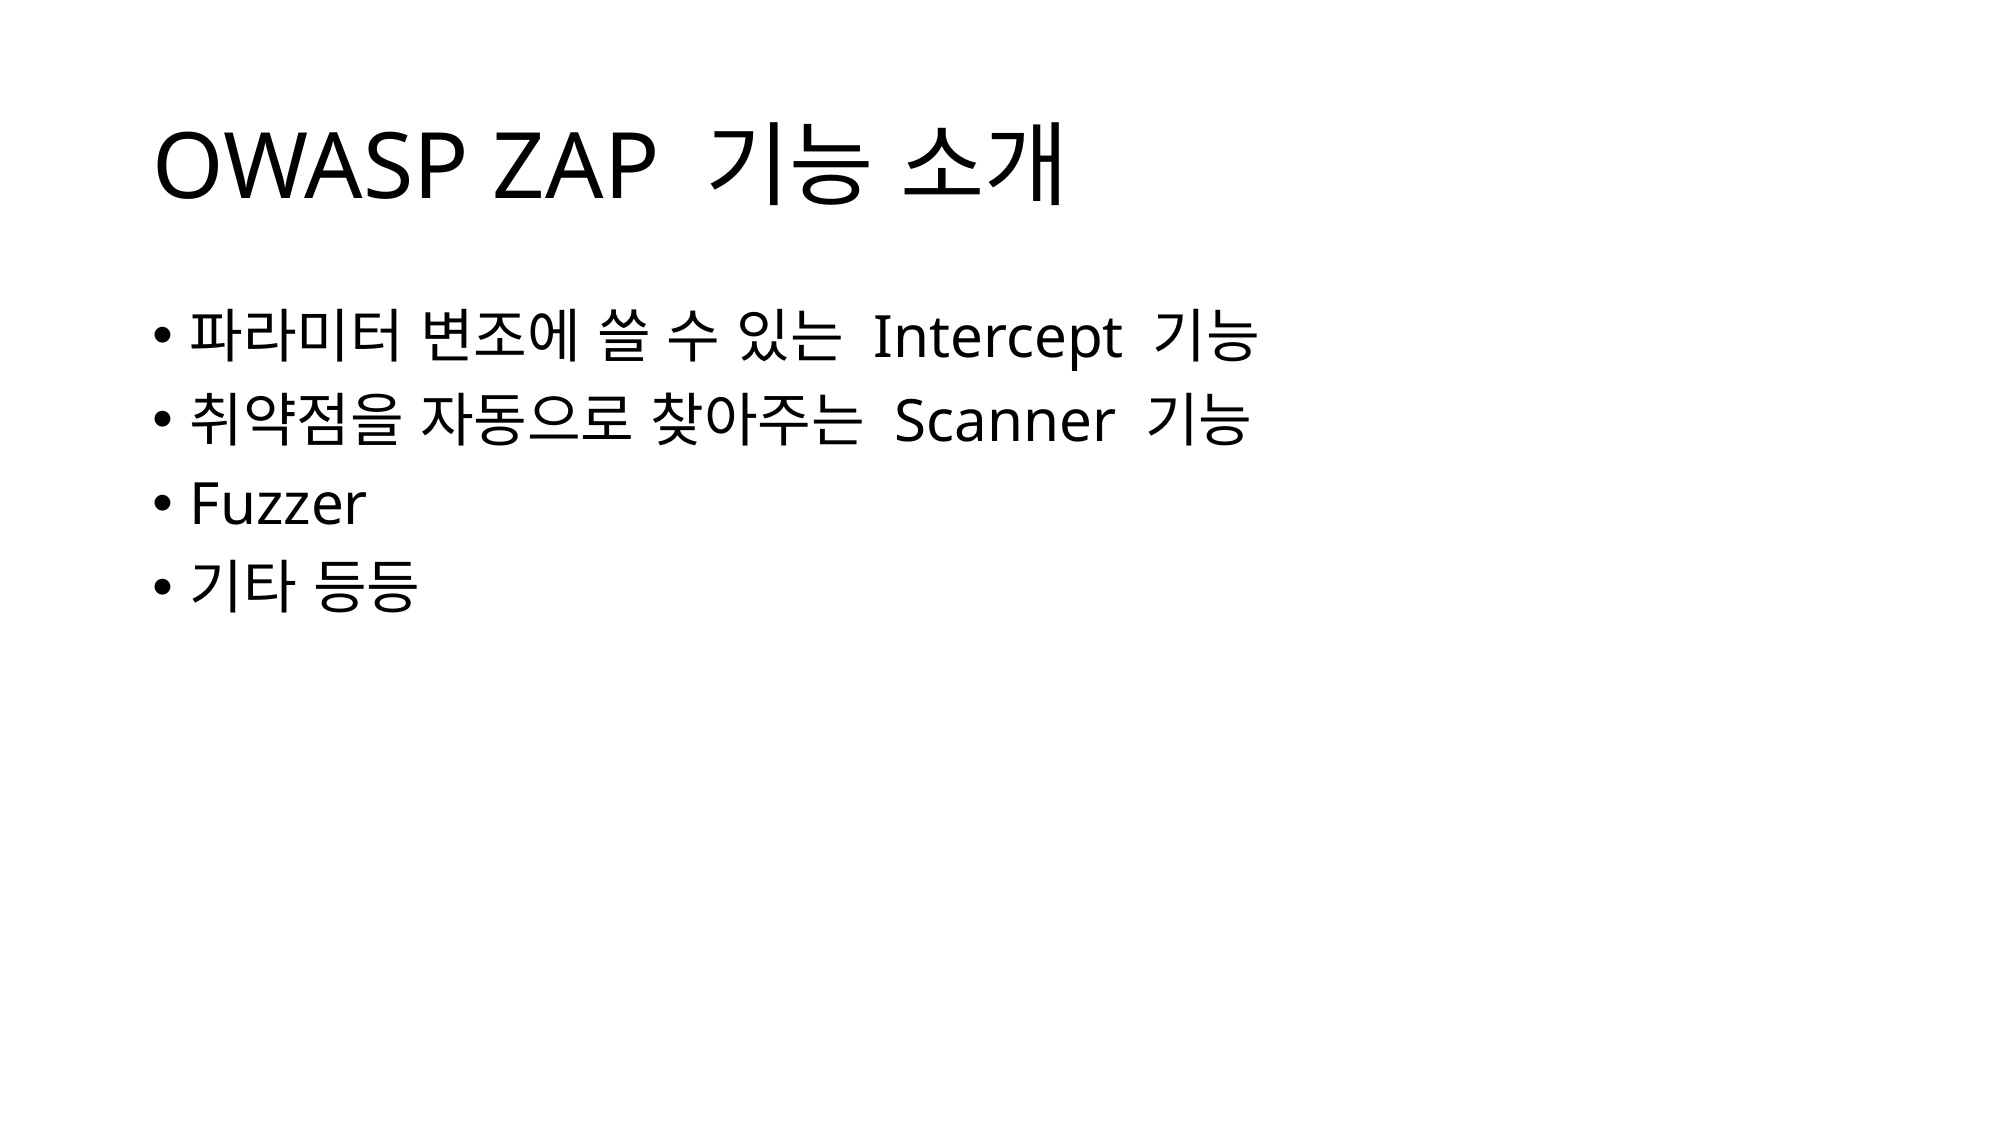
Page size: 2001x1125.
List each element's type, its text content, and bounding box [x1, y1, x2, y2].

list 파라미터 변조에 쓸 수 있는 Intercept 기능 취약점을 자동으로 찾아주는 Scanner 기능 Fuzzer 기타 등등 [137, 299, 1863, 1014]
title OWASP ZAP 기능 소개 [137, 59, 1863, 278]
